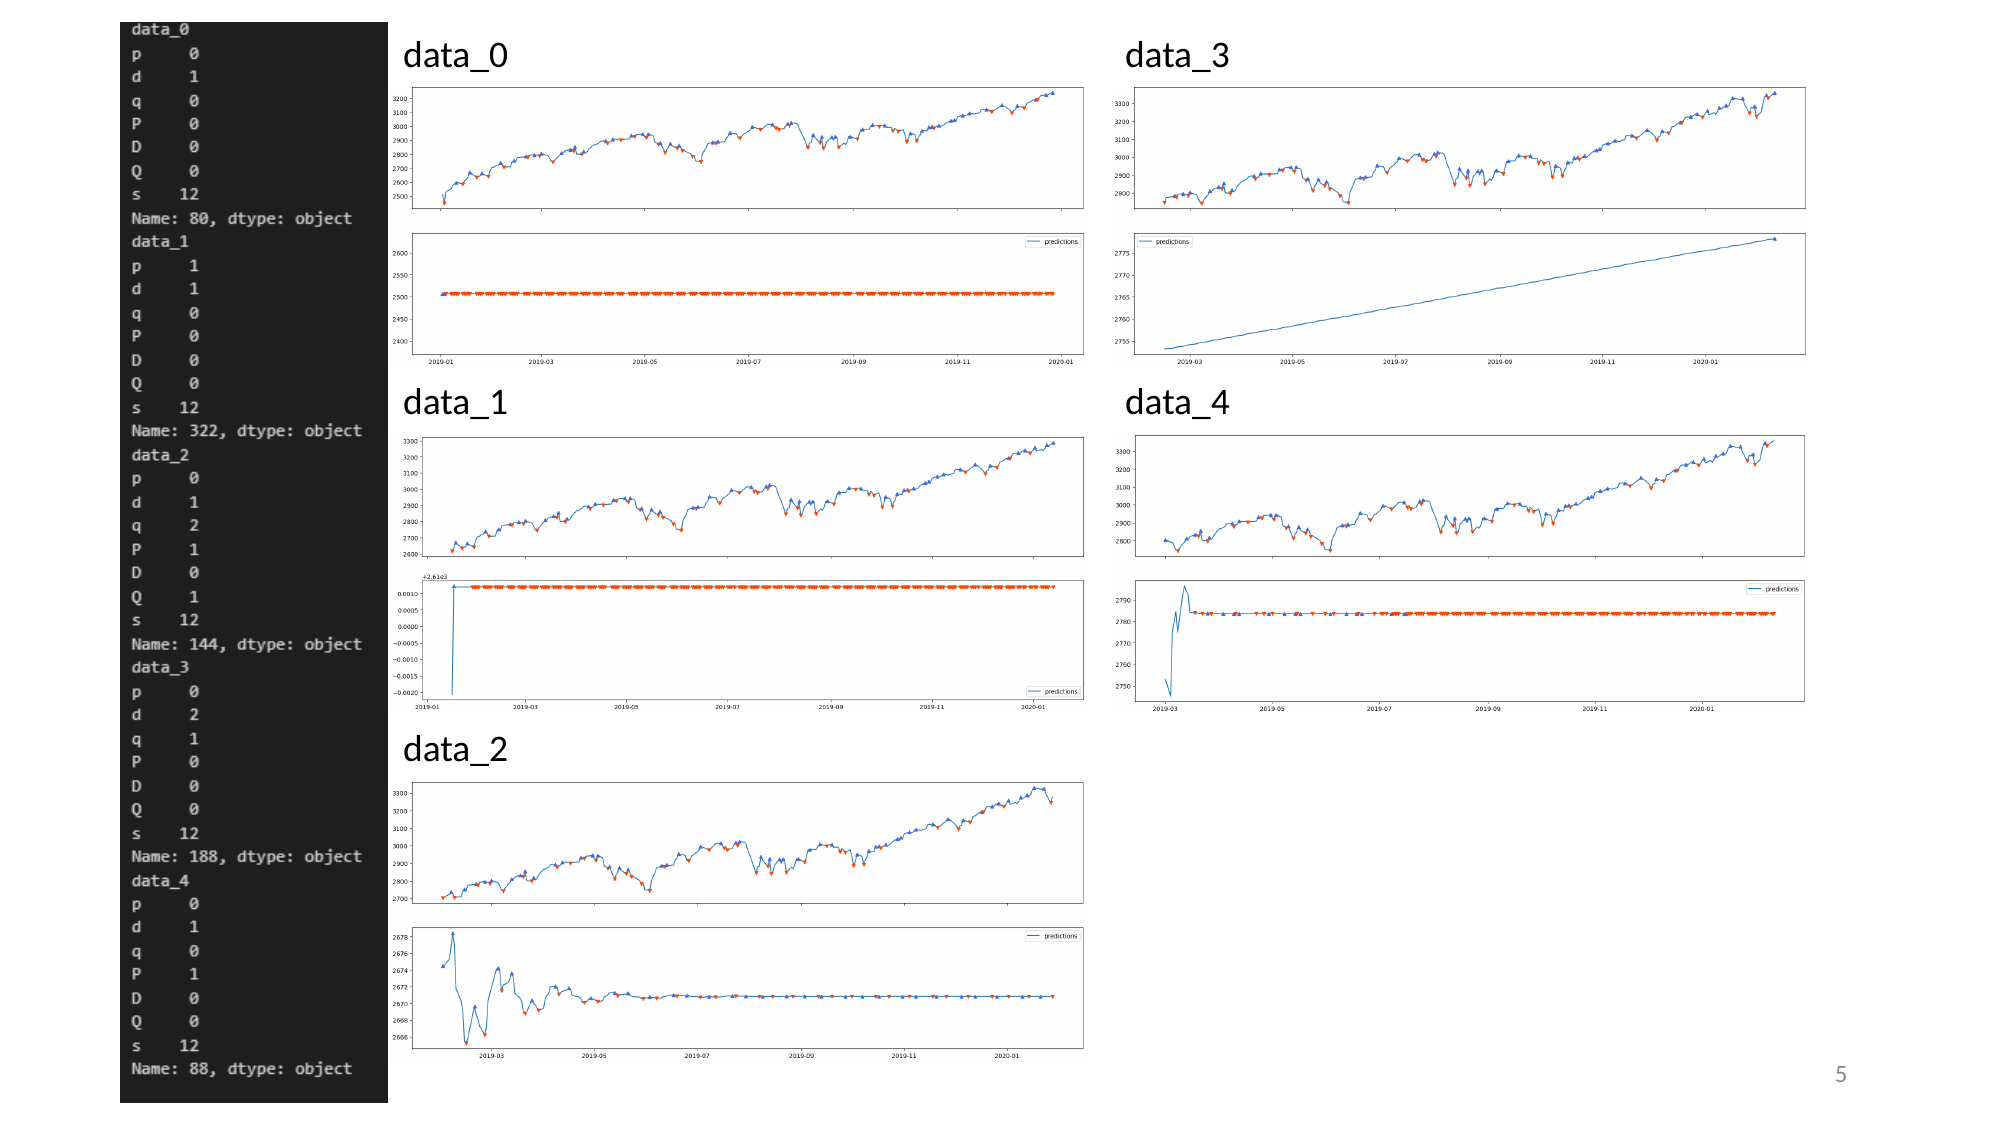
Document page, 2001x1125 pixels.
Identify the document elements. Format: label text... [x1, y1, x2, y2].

text_box data_3 [1110, 22, 1303, 82]
picture [1110, 83, 1809, 369]
text_box data_4 [1110, 369, 1303, 430]
text_box data_2 [388, 716, 581, 777]
text_box data_0 [388, 22, 581, 82]
slide_number 5 [1412, 1042, 1863, 1103]
text_box data_1 [388, 369, 581, 430]
picture [1111, 431, 1808, 716]
picture [120, 22, 1087, 1103]
